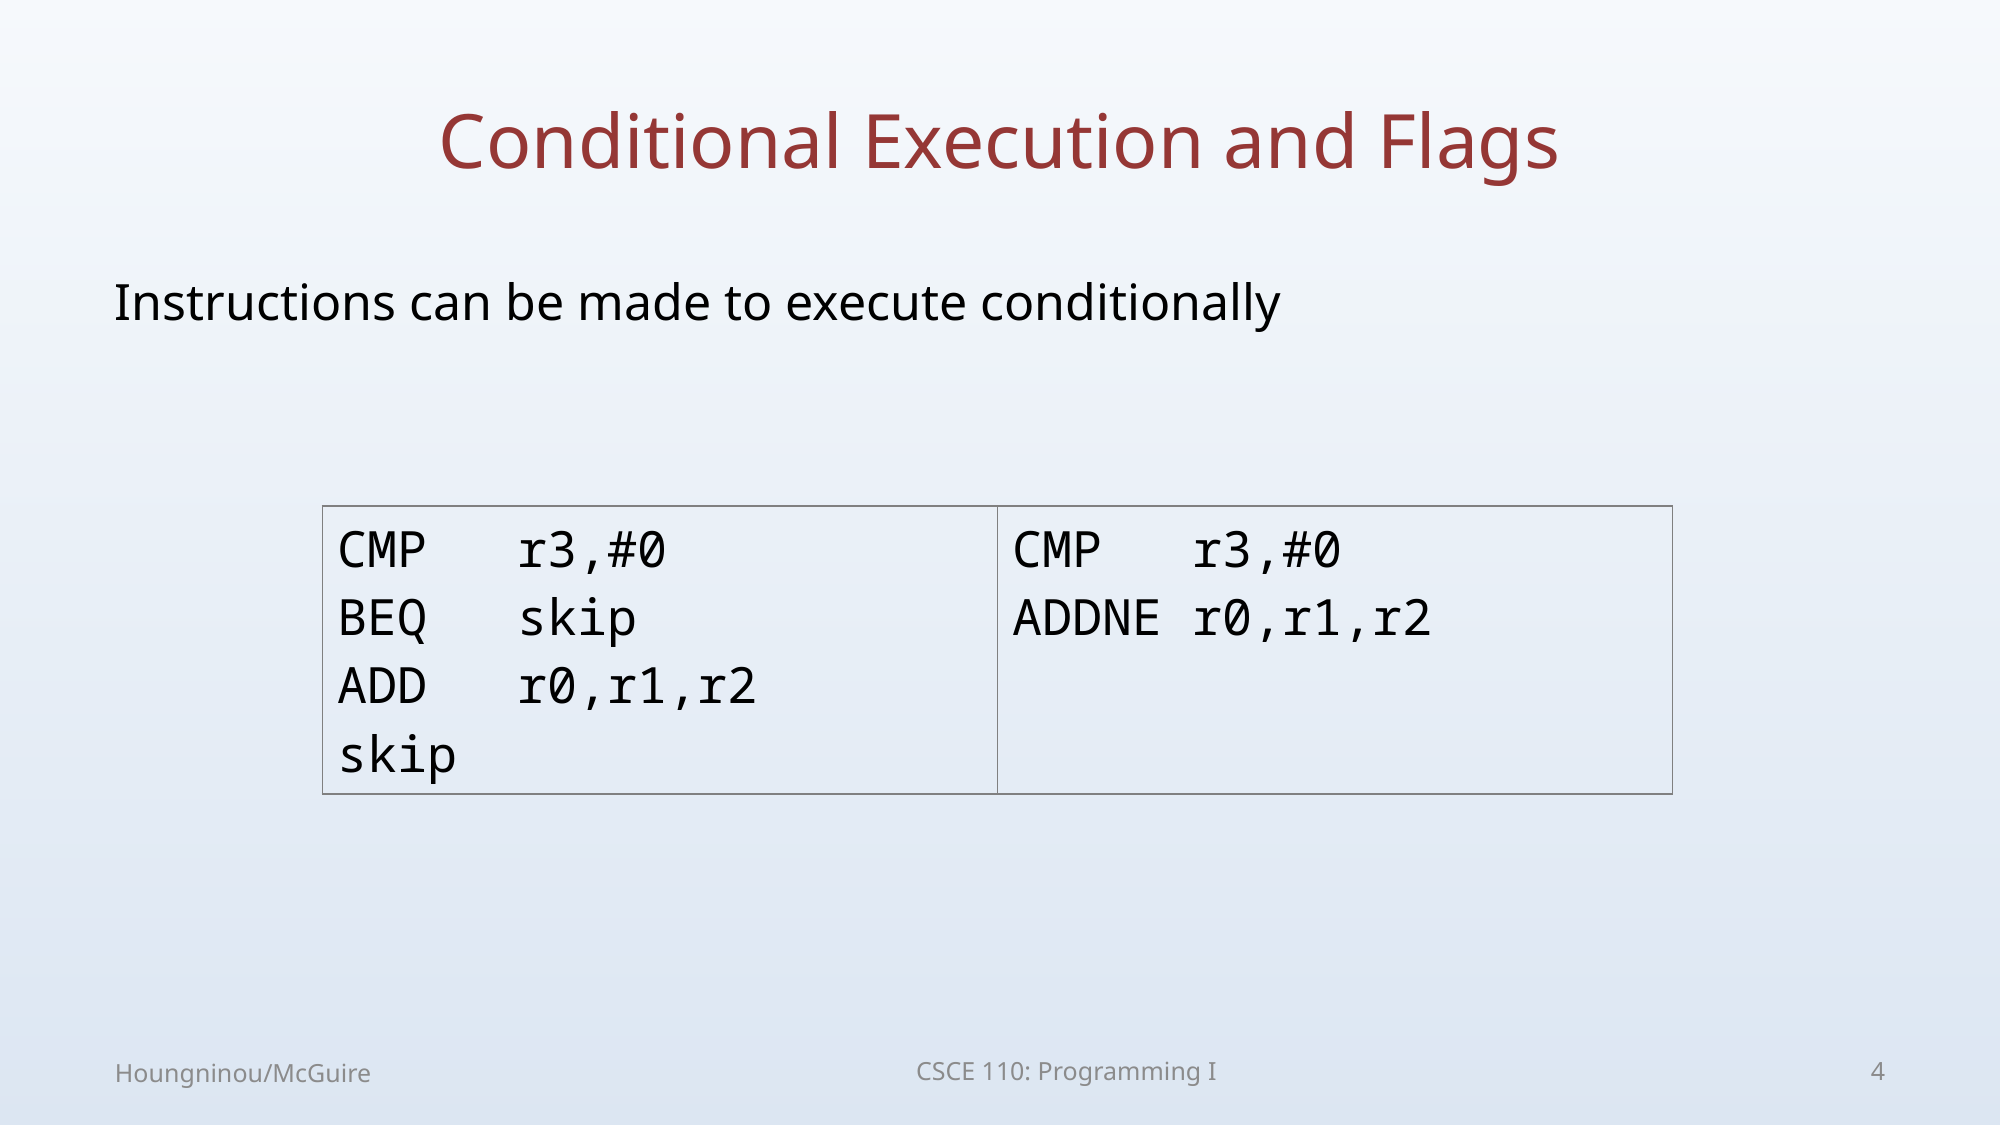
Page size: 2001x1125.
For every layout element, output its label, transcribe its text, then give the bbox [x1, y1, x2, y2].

slide_number 4 [1450, 1042, 1900, 1103]
table_header CMP r3,#0 ADDNE r0,r1,r2 [998, 507, 1672, 793]
title Conditional Execution and Flags [99, 45, 1900, 233]
list Instructions can be made to execute conditionally [99, 262, 1900, 1005]
footer CSCE 110: Programming I [683, 1042, 1450, 1103]
slide_number Houngninou/McGuire [99, 1042, 567, 1103]
table_header CMP r3,#0 BEQ skip ADD r0,r1,r2 skip [323, 507, 997, 793]
